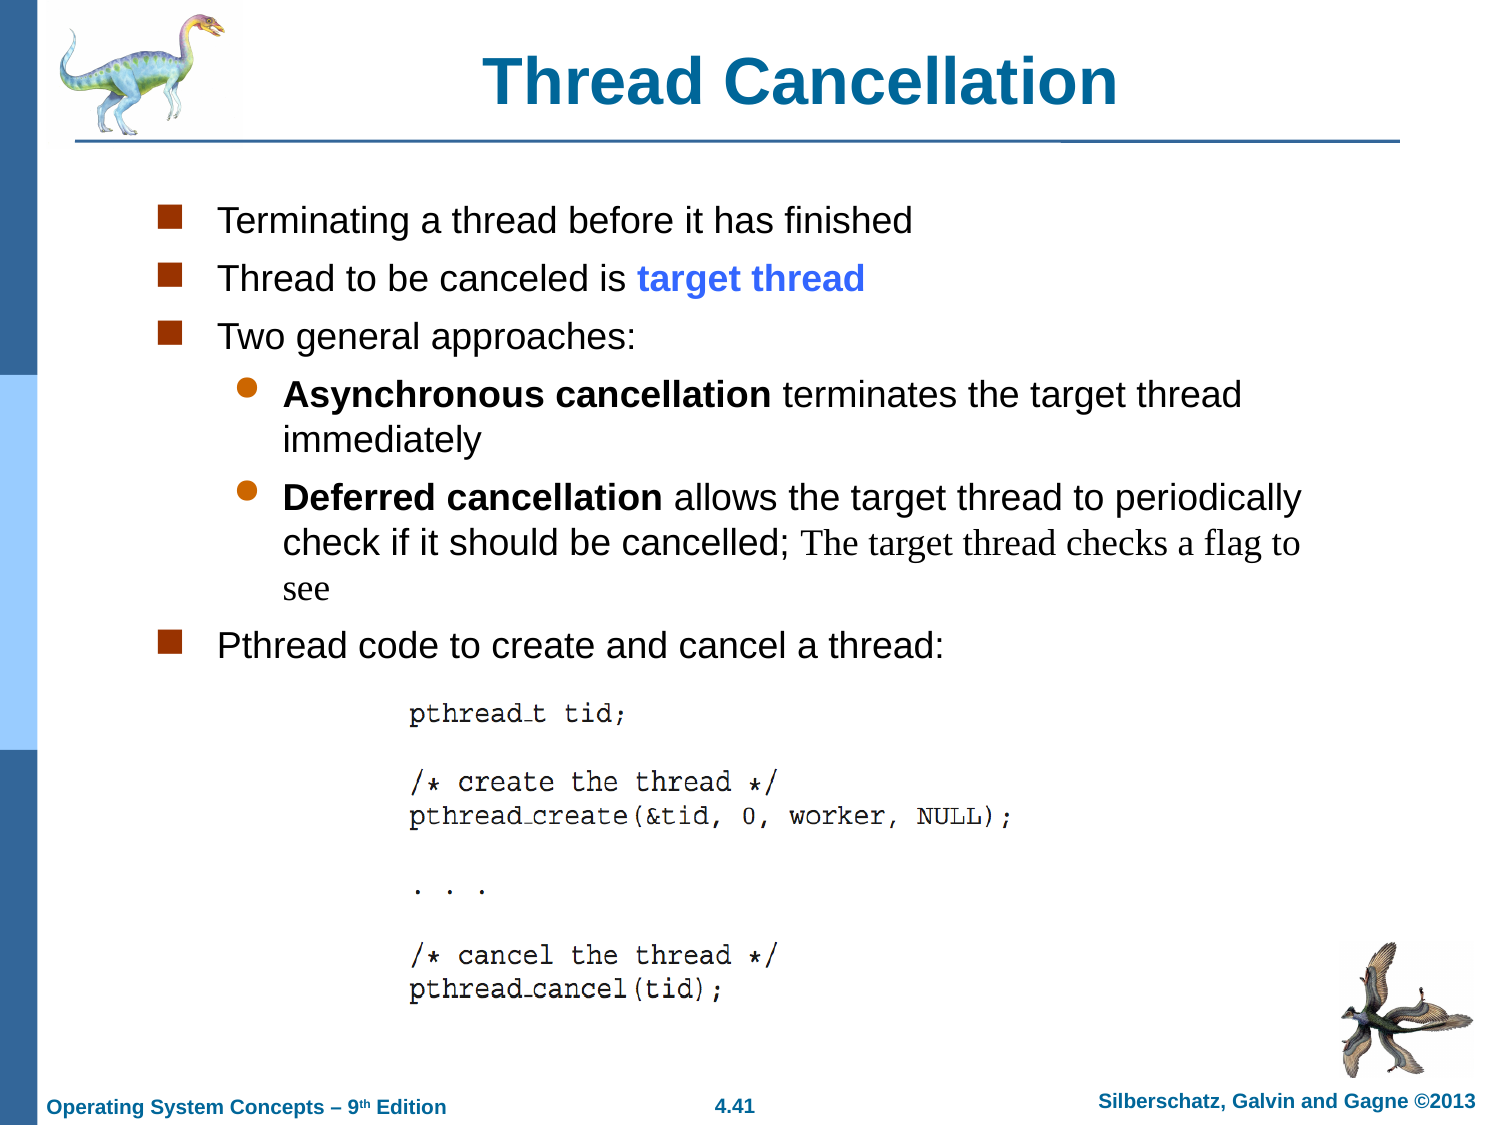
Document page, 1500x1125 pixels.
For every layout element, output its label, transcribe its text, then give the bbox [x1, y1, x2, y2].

picture [1339, 941, 1474, 1078]
list Terminating a thread before it has finished Thread to be canceled is target thread Two general approaches: Asynchronous cancellation terminates the target thread immediately Deferred cancellation allows the target thread to periodically check if it should be cancelled; The target thread checks a flag to see Pthread code to create and cancel a thread: [145, 187, 1361, 916]
picture [388, 691, 1025, 1021]
picture [46, 0, 243, 149]
title Thread Cancellation [177, 30, 1426, 126]
